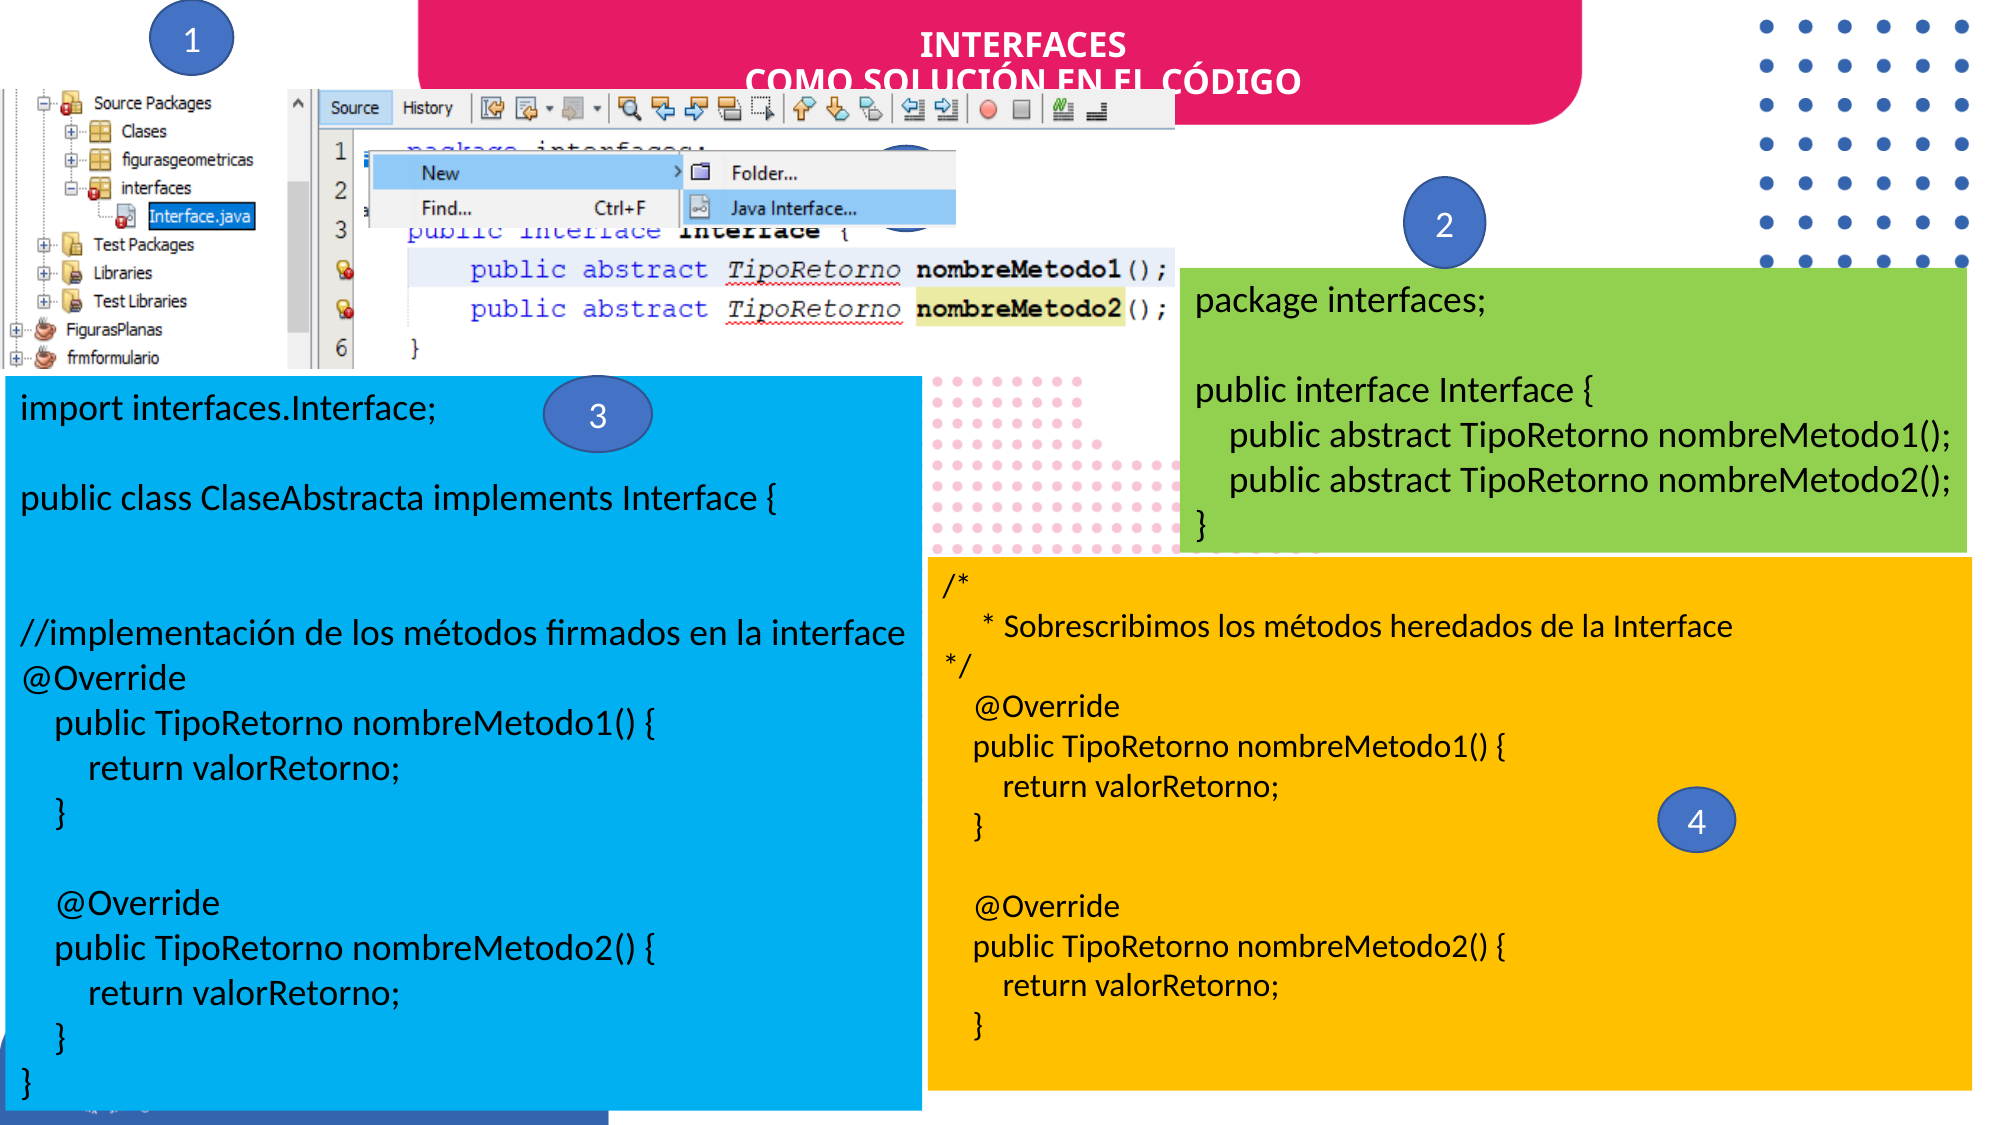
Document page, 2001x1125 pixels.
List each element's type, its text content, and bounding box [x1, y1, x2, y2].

text_box 3 [542, 375, 654, 454]
text_box package interfaces; public interface Interface { public abstract TipoRetorno nombreMetodo1(); public abstract TipoRetorno nombreMetodo2(); } [1179, 267, 1967, 553]
text_box import interfaces.Interface; public class ClaseAbstracta implements Interface { //implementación de los métodos firmados en la interface @Override public TipoRetorno nombreMetodo1() { return valorRetorno; } @Override public TipoRetorno nombreMetodo2() { return valorRetorno; } } [5, 376, 923, 1111]
picture [0, 0, 2000, 1125]
text_box /* * Sobrescribimos los métodos heredados de la Interface */ @Override public TipoRetorno nombreMetodo1() { return valorRetorno; } @Override public TipoRetorno nombreMetodo2() { return valorRetorno; } [927, 557, 1973, 1091]
text_box INTERFACES COMO SOLUCIÓN EN EL CÓDIGO [591, 18, 1456, 111]
text_box 2 [1403, 176, 1487, 270]
text_box 4 [1657, 786, 1737, 854]
text_box [755, 7, 1702, 119]
text_box 1 [148, 0, 235, 76]
